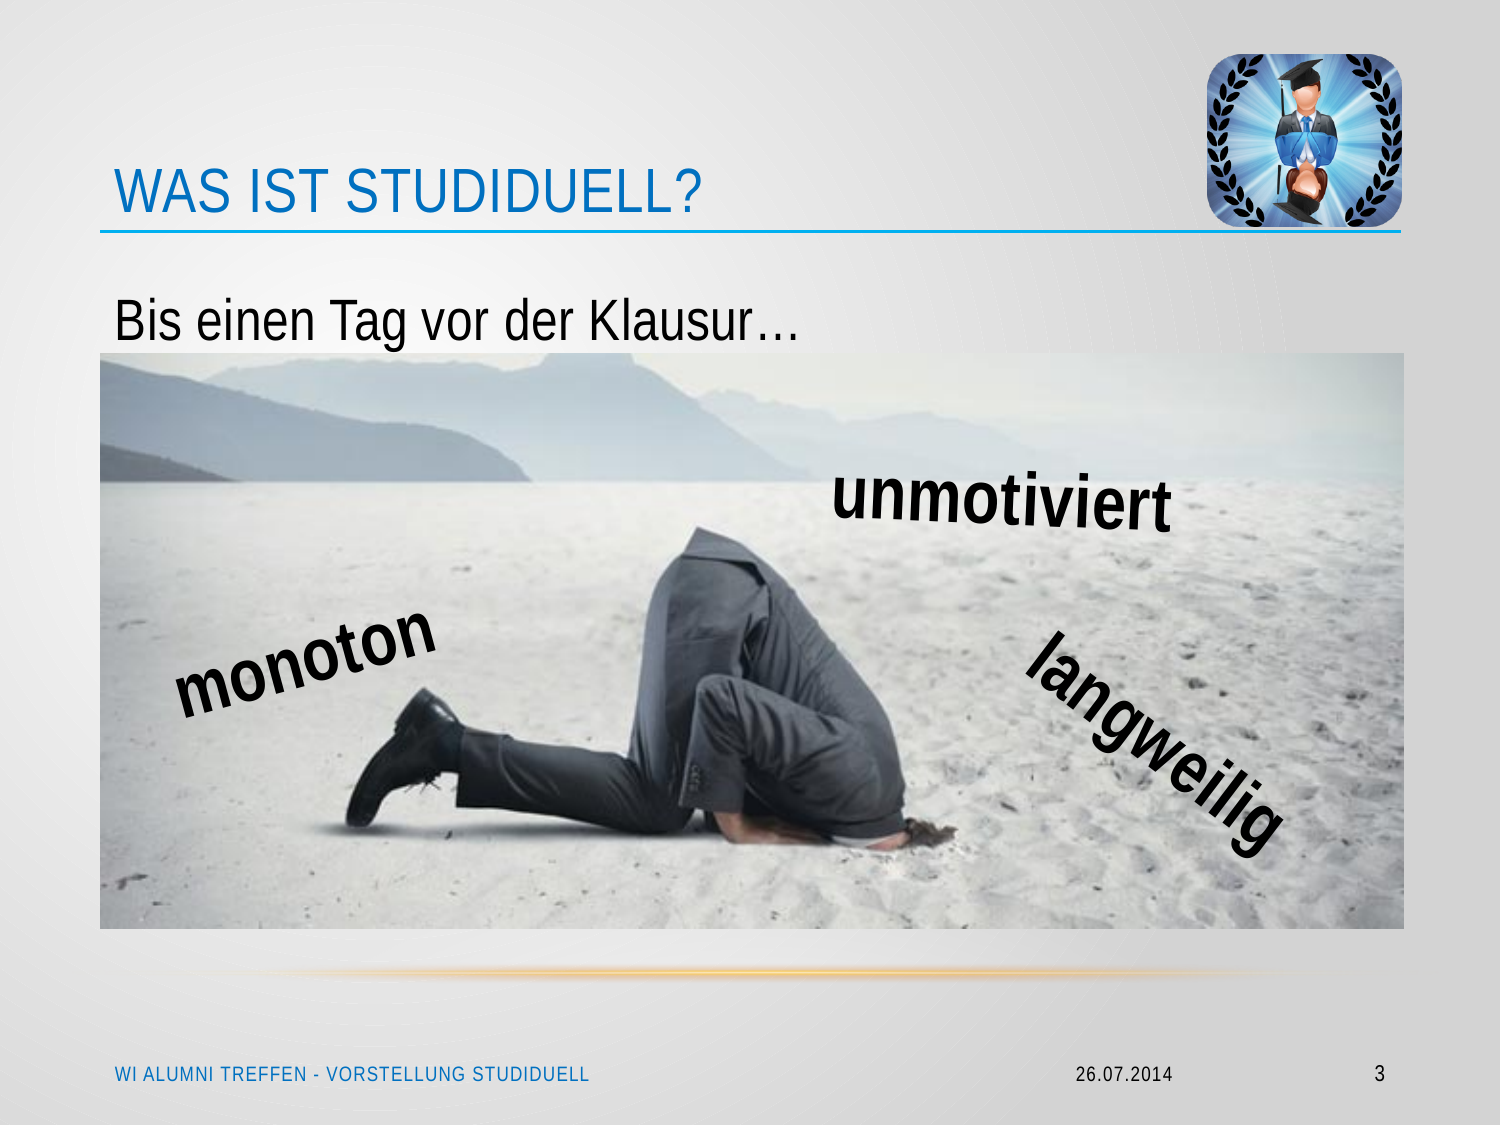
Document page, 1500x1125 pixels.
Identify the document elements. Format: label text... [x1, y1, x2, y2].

slide_number 3 [1237, 1042, 1400, 1103]
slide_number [937, 1042, 1188, 1103]
list Bis einen Tag vor der Klausur… [99, 274, 1400, 339]
footer WI Alumni treffen - Vorstellung Studiduell [99, 1042, 620, 1103]
picture [0, 0, 1500, 1125]
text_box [148, 442, 1370, 765]
title Was ist studiduell? [99, 45, 1400, 233]
